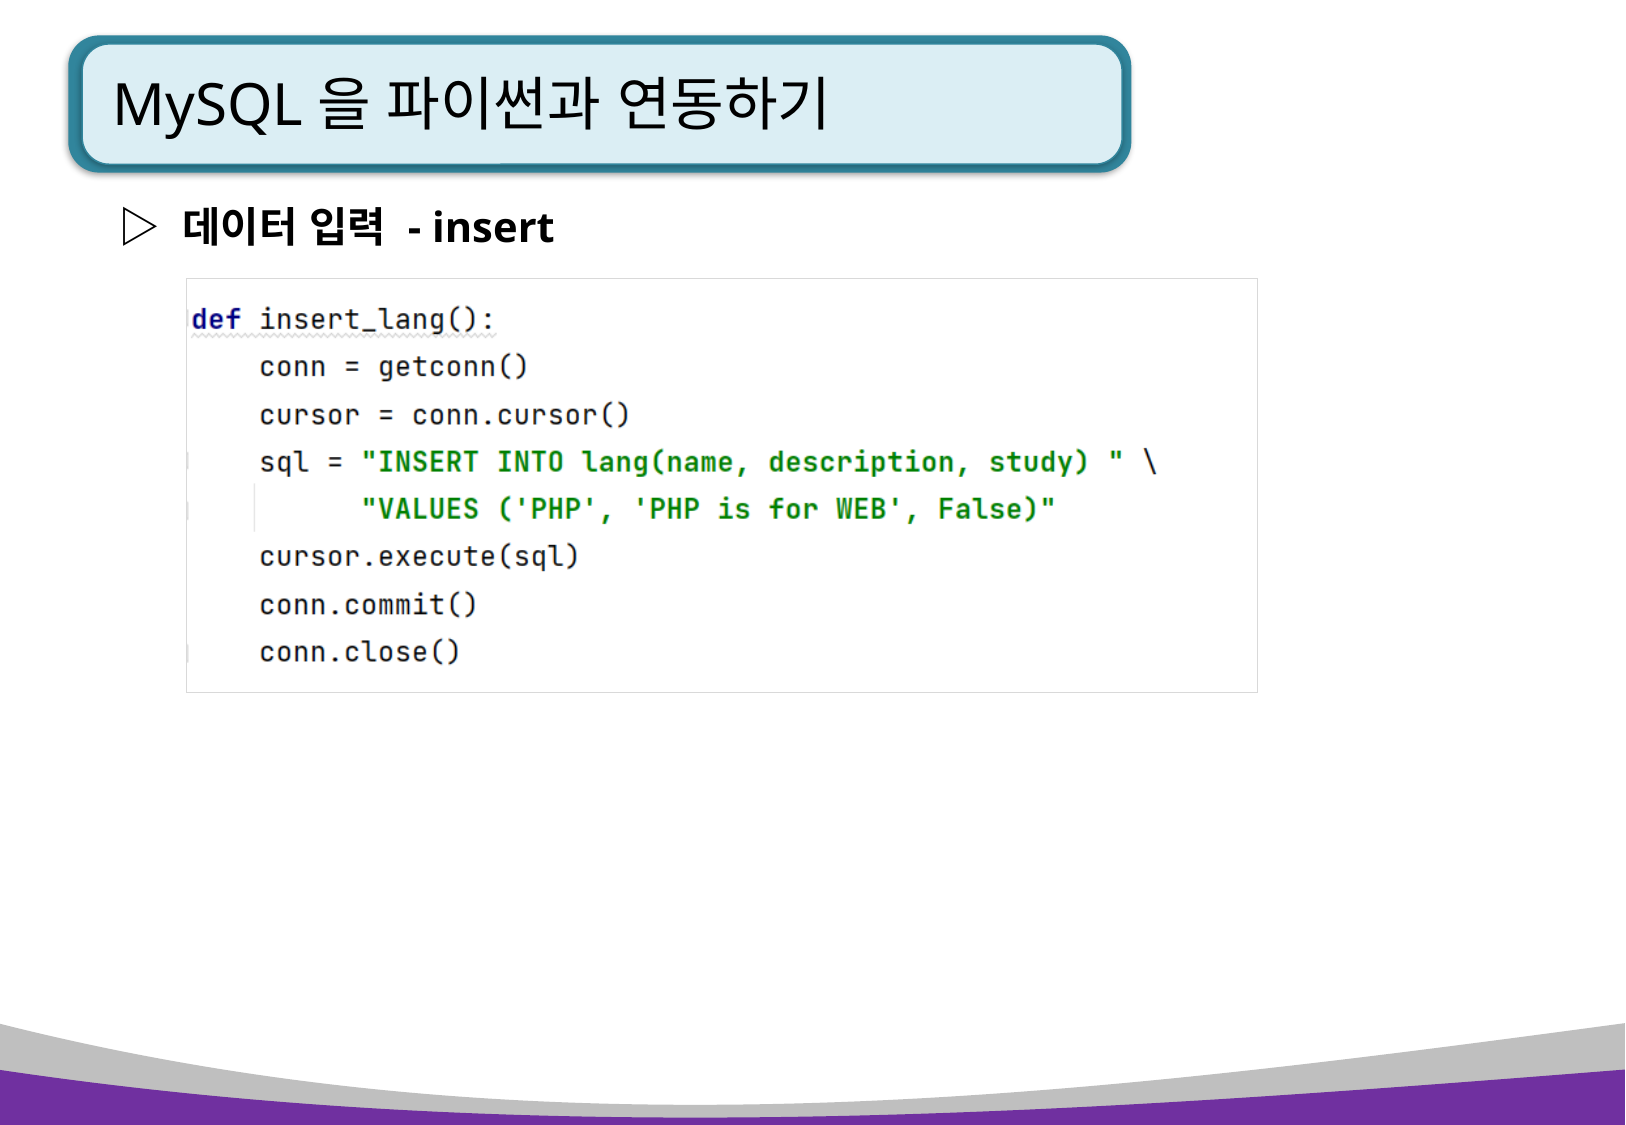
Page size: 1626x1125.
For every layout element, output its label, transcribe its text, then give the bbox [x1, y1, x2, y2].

text_box ▷ 데이터 입력 - insert [103, 193, 1581, 258]
text_box MySQL을 파이썬과 연동하기 [82, 32, 1250, 173]
picture [186, 278, 1258, 693]
